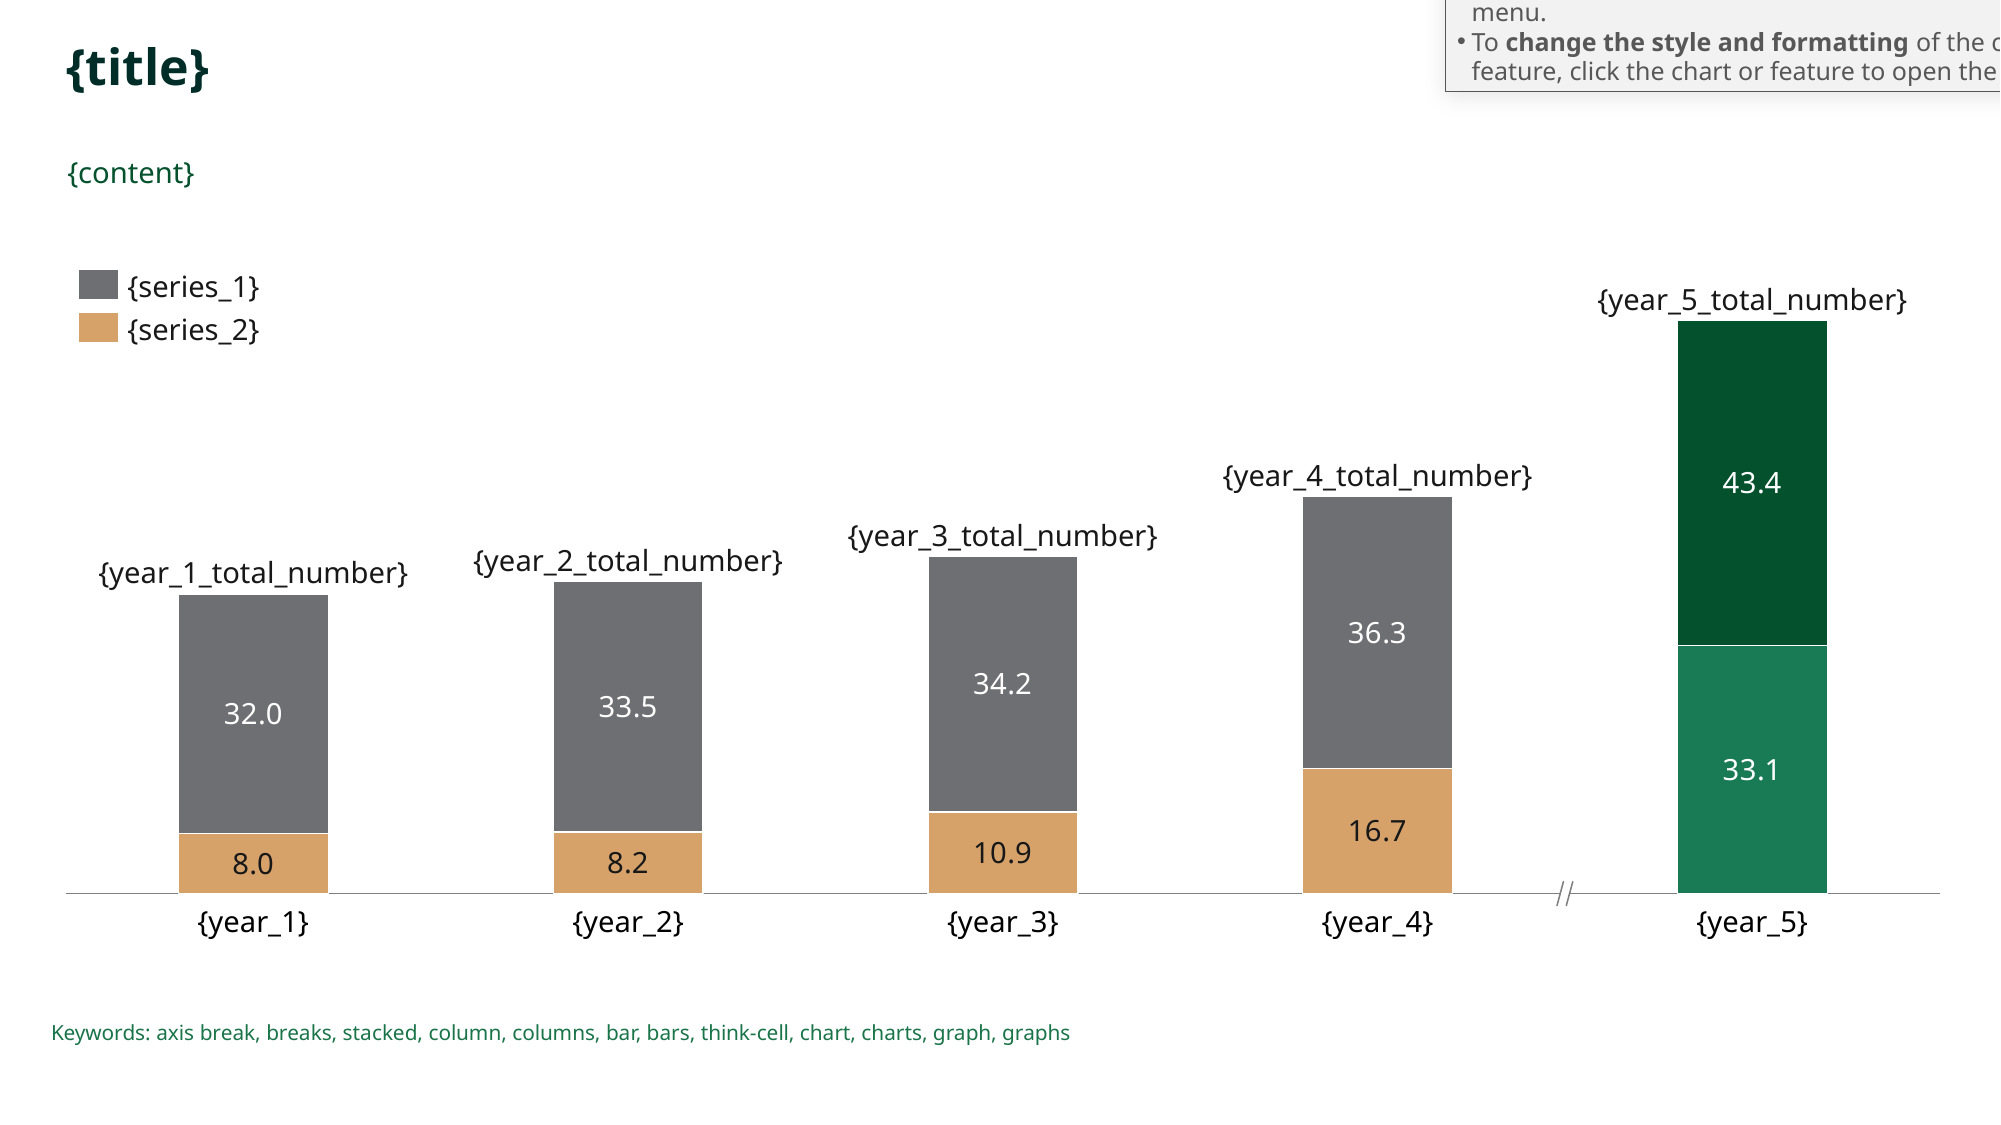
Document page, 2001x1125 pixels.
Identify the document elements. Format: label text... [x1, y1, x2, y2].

text_box {content} [67, 154, 195, 190]
text_box This slide contains a think-cell chart. To open the chart's internal datasheet, double-click any empty space in the chart. To add annotations (e.g., CAGR arrows, difference arrows), right-click the chart or a chart feature to open the context menu. To change the style and formatting of the chart or a feature, click the chart or feature to open the mini toolbar. [1444, 0, 2000, 93]
title {title} [66, 42, 1444, 98]
chart [52, 206, 1954, 945]
text_box Keywords: axis break, breaks, stacked, column, columns, bar, bars, think-cell, chart, charts, graph, graphs [50, 1019, 1071, 1045]
